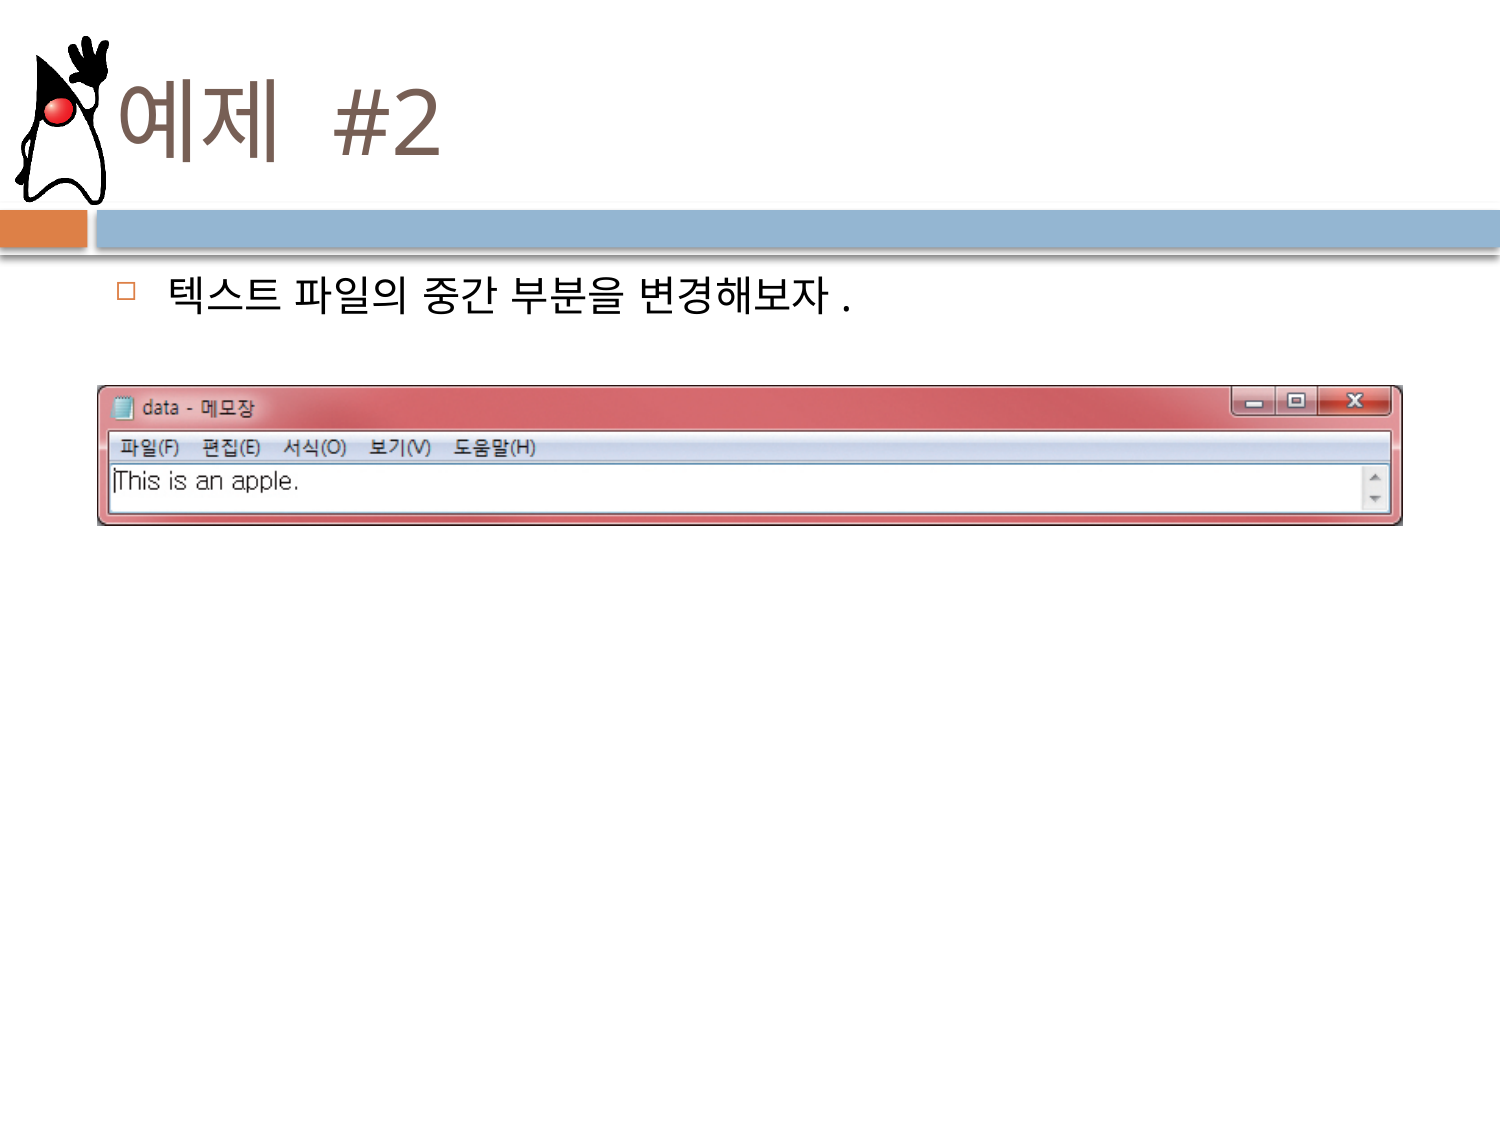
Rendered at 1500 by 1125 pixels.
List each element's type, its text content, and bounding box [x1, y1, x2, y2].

picture [97, 385, 1403, 527]
picture [15, 36, 109, 205]
title 예제 #2 [100, 37, 1438, 200]
list 텍스트 파일의 중간 부분을 변경해보자. [100, 262, 1438, 1000]
